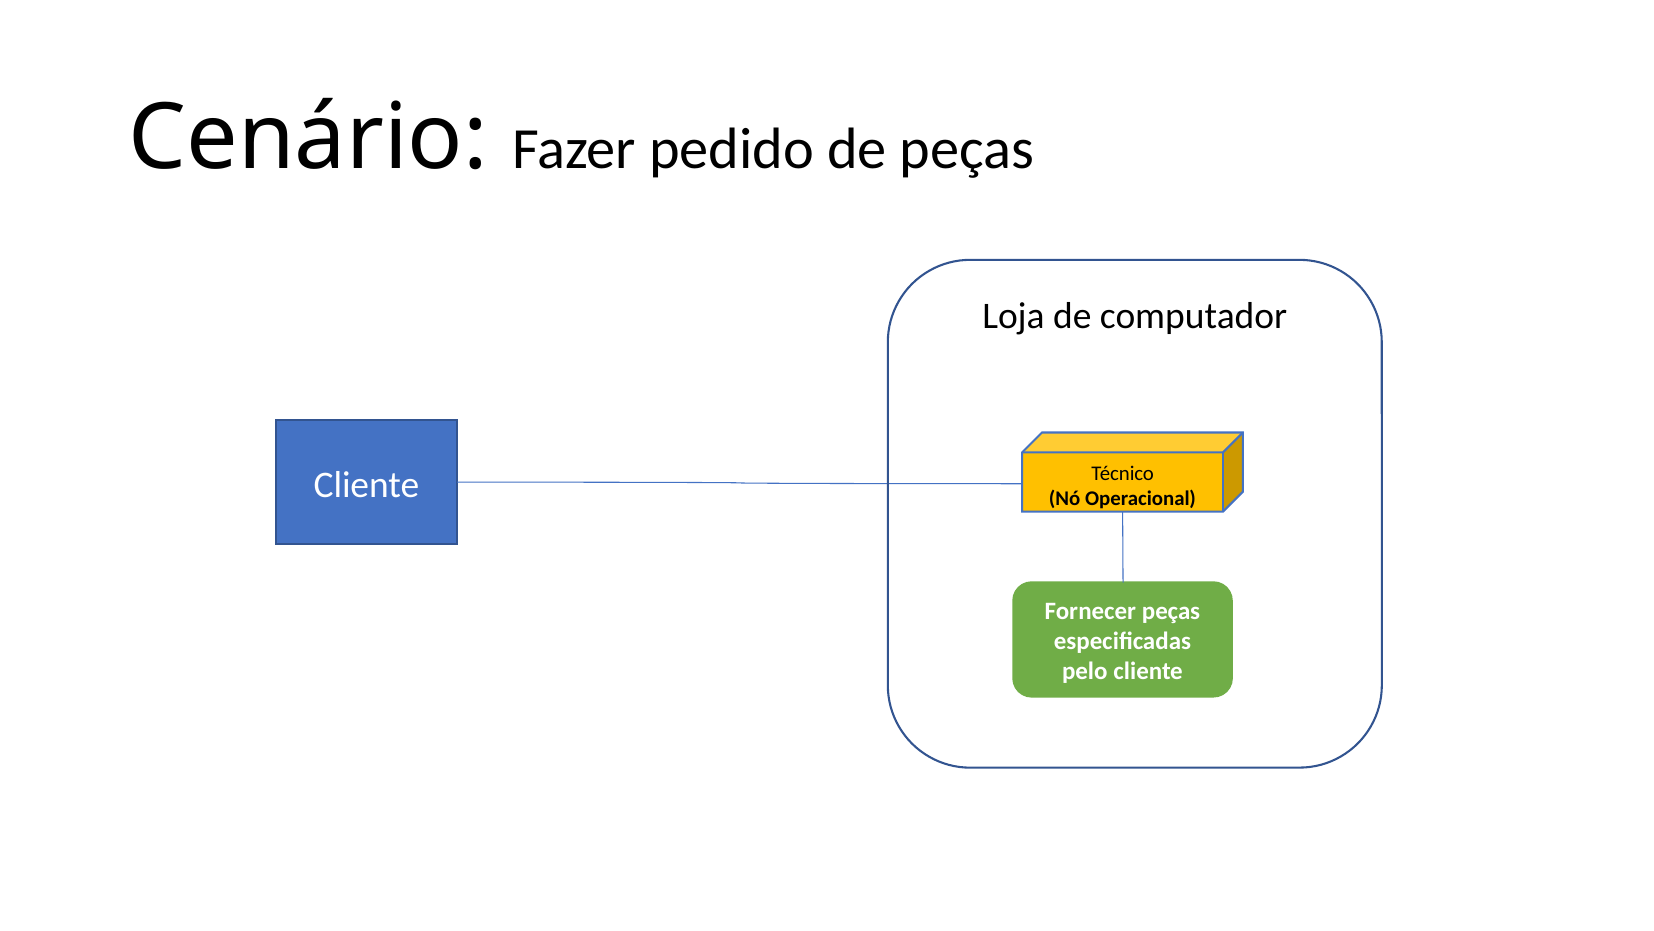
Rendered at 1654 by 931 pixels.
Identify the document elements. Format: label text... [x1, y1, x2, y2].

text_box Loja de computador [887, 259, 1382, 768]
text_box Cenário: Fazer pedido de peças [113, 49, 1540, 230]
text_box Cliente [275, 420, 458, 544]
